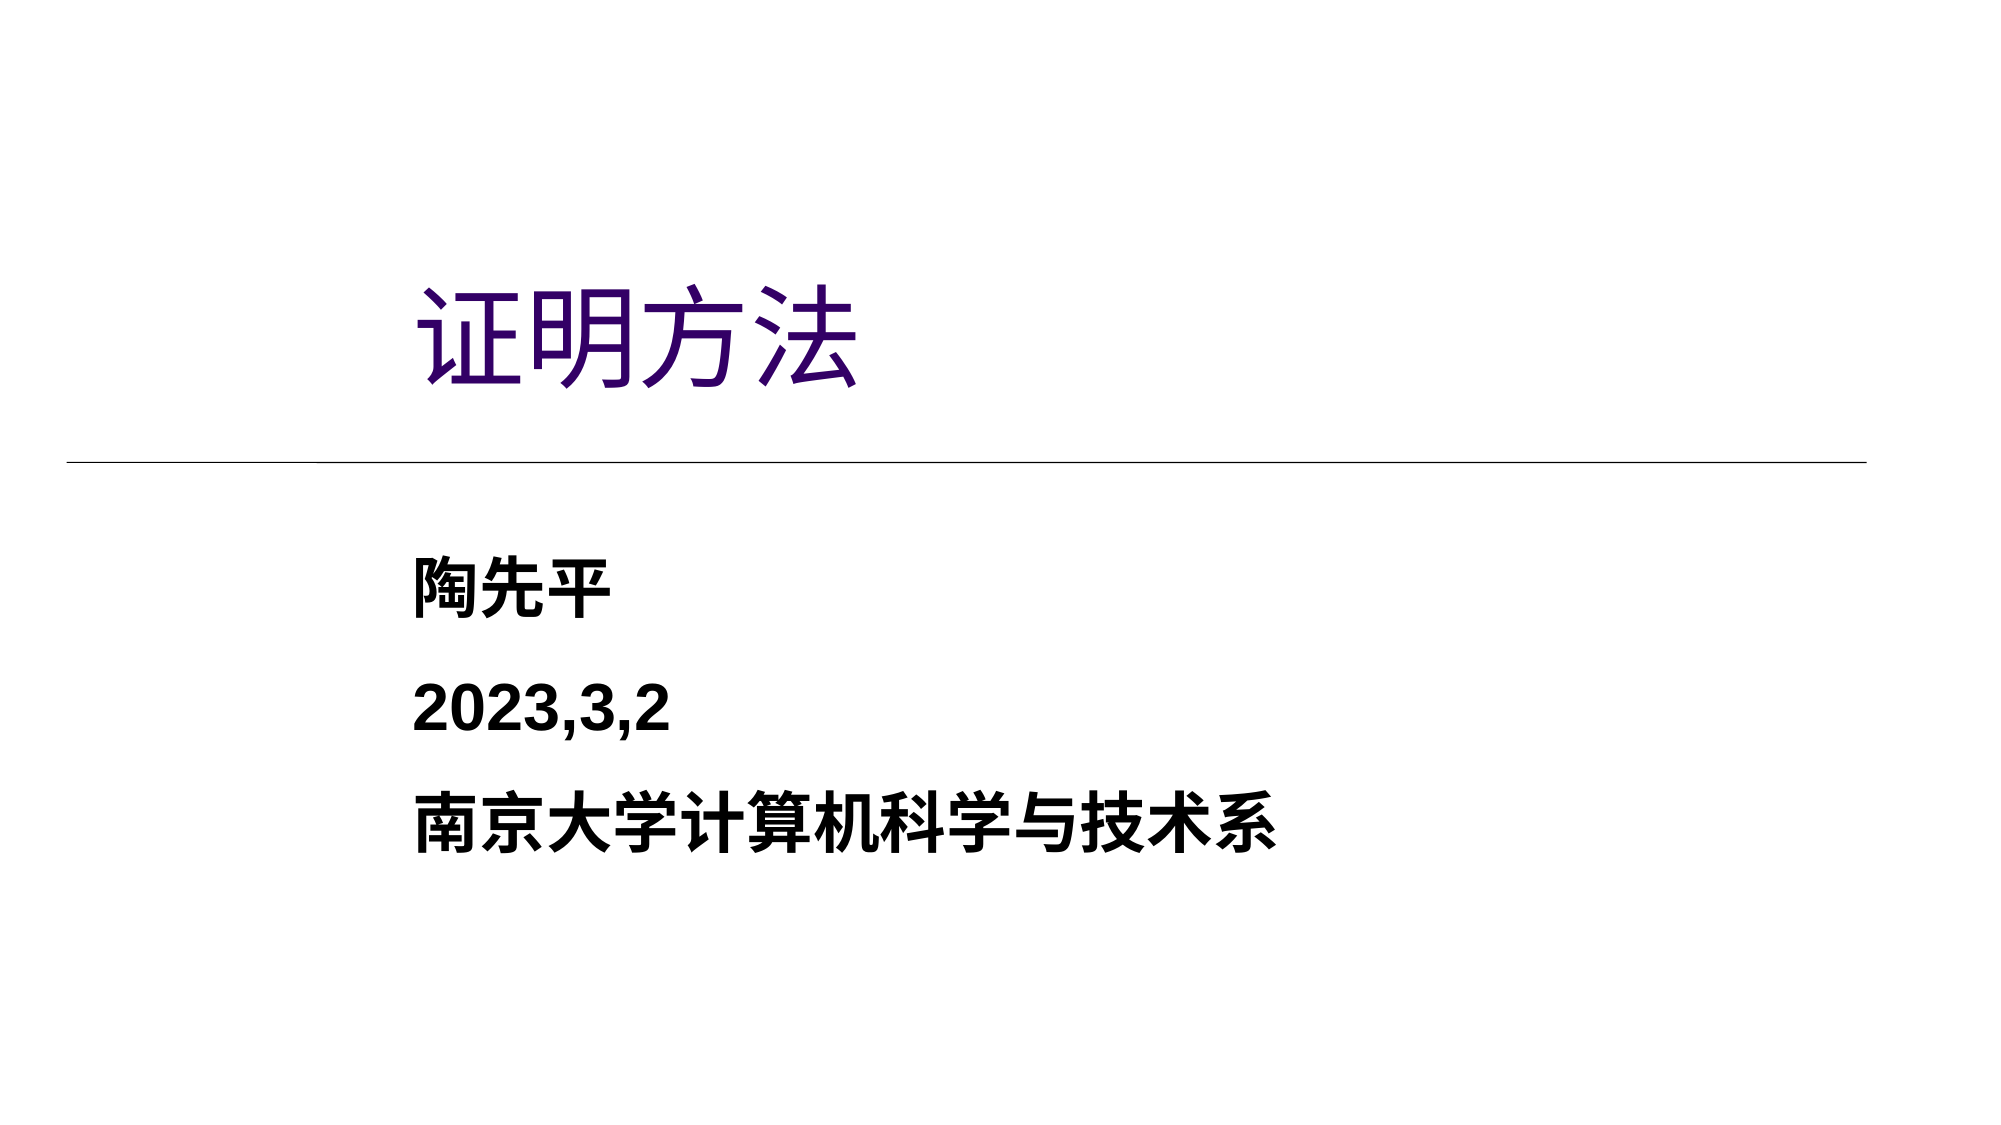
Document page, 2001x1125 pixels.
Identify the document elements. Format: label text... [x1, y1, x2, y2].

title 证明方法 [397, 160, 1383, 410]
subtitle 陶先平 2023,3,2 南京大学计算机科学与技术系 [397, 538, 1427, 827]
